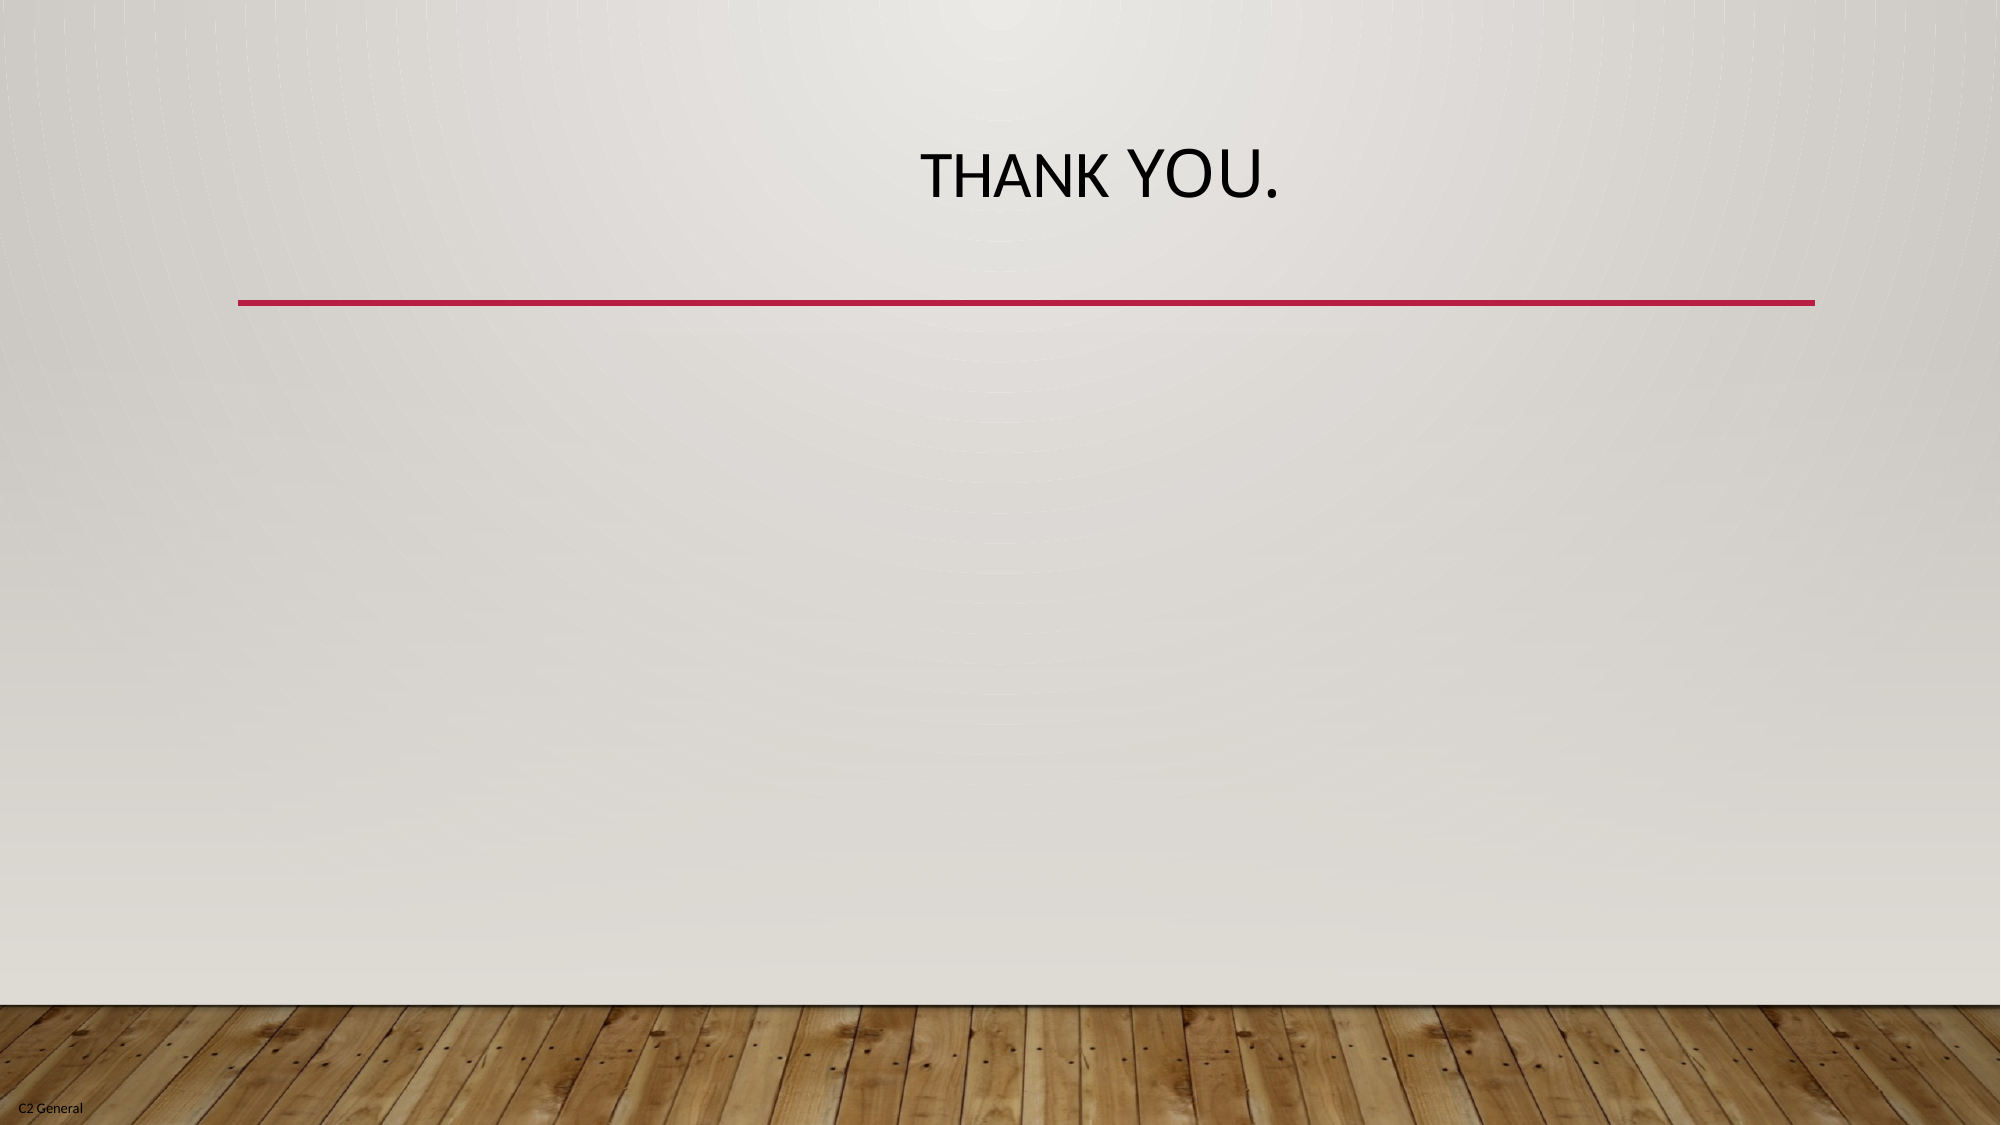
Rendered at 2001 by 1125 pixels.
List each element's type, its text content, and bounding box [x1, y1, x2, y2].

title Thank you. [238, 131, 1814, 305]
picture [0, 1005, 2000, 1125]
